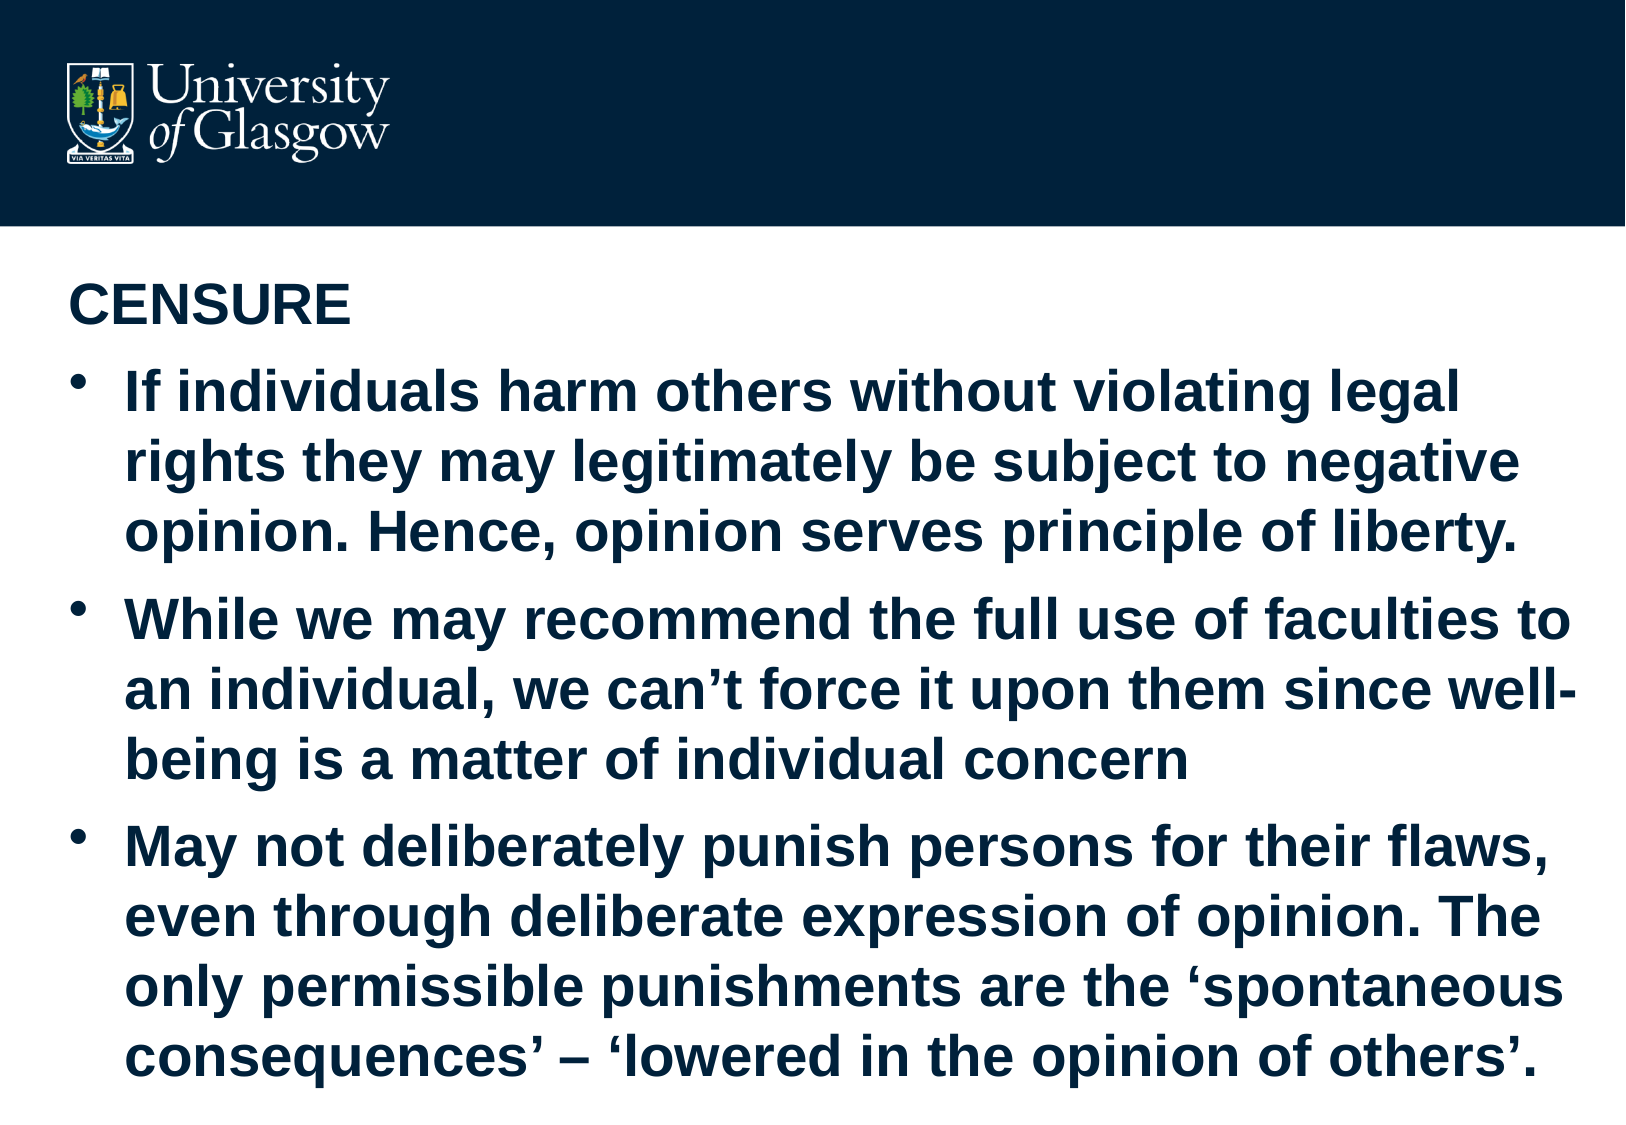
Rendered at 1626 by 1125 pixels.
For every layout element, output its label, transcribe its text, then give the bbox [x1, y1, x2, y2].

picture [67, 61, 391, 164]
list CENSURE If individuals harm others without violating legal rights they may legitimately be subject to negative opinion. Hence, opinion serves principle of liberty. While we may recommend the full use of faculties to an individual, we can’t force it upon them since well-being is a matter of individual concern May not deliberately punish persons for their flaws, even through deliberate expression of opinion. The only permissible punishments are the ‘spontaneous consequences’ – ‘lowered in the opinion of others’. [68, 265, 1603, 1058]
